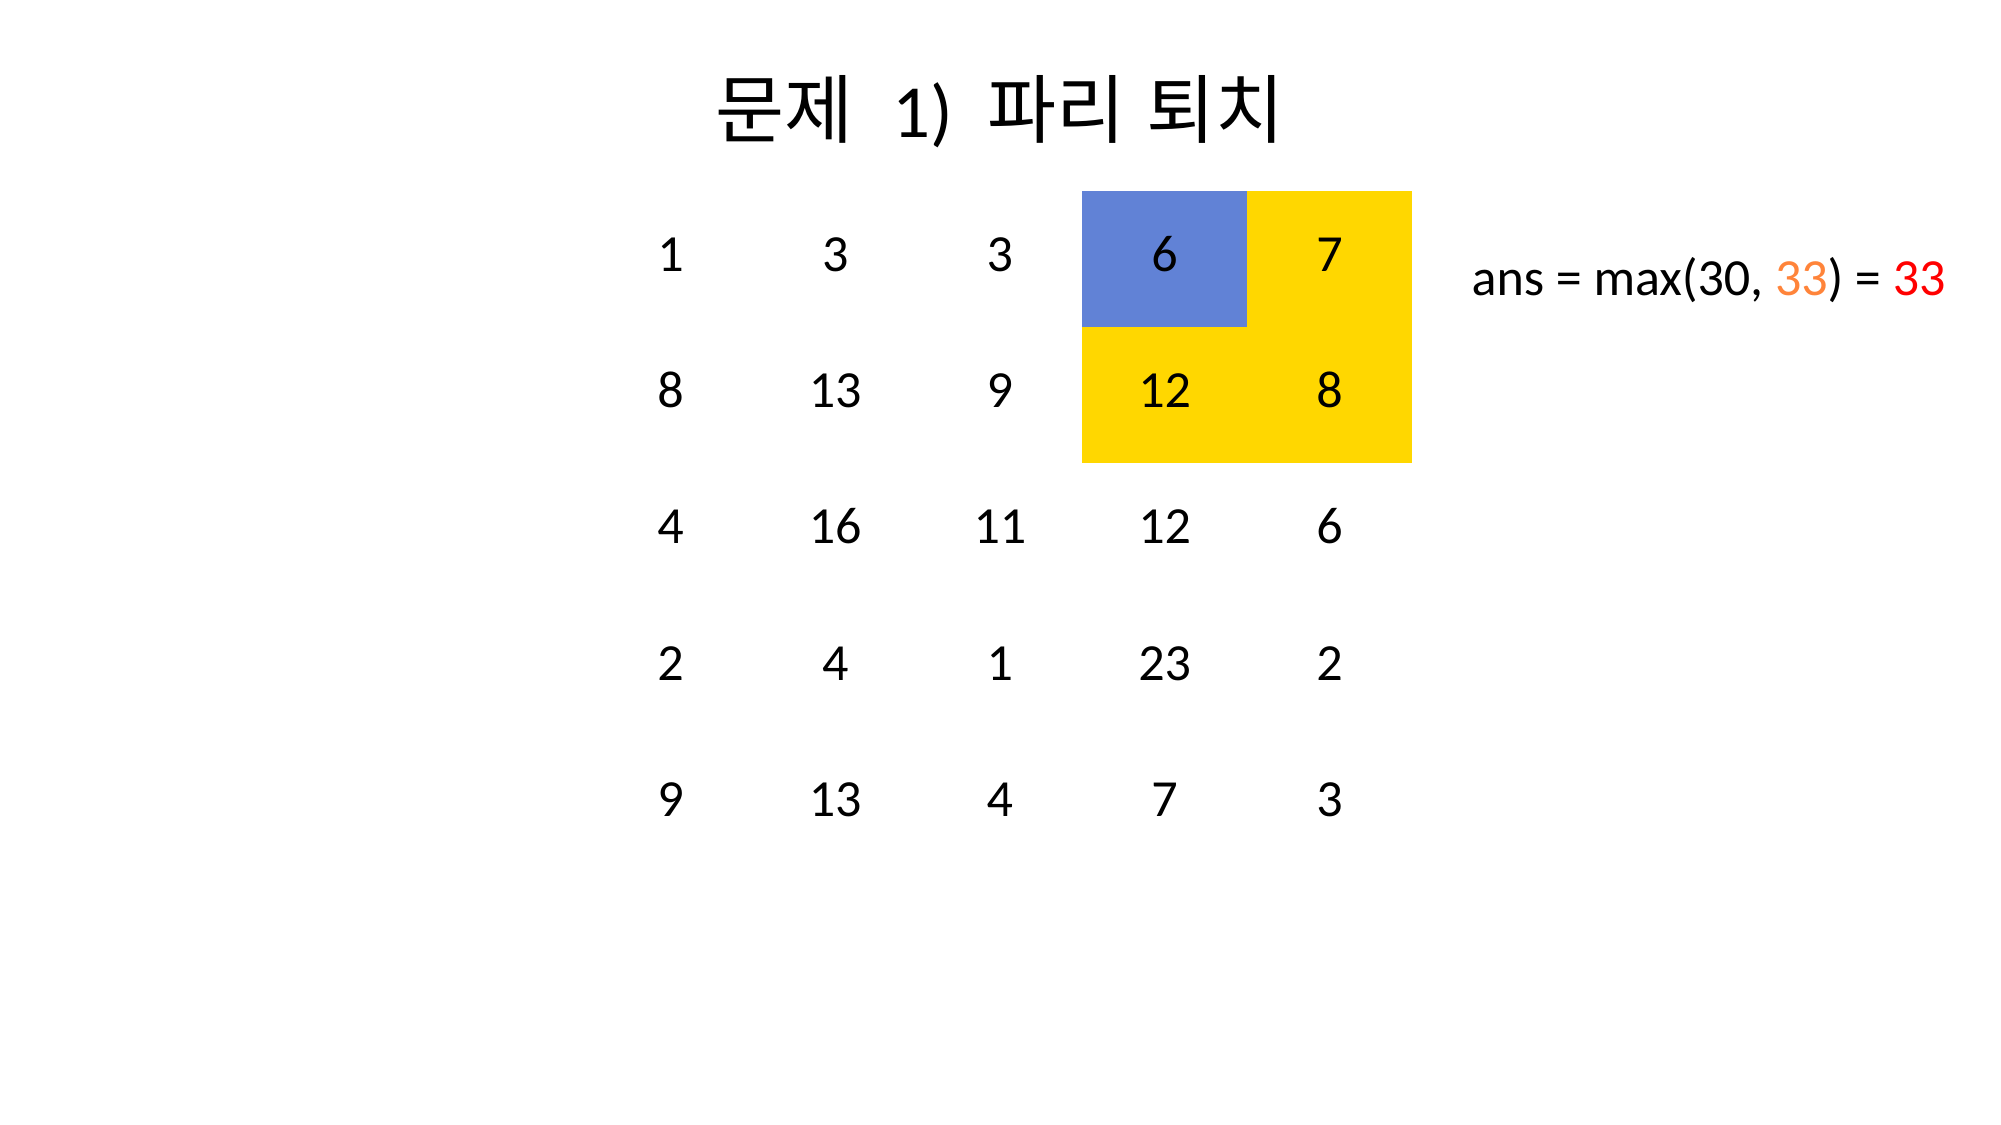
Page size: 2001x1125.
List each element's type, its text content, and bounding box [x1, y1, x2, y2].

table_cell 13 [753, 327, 918, 463]
table_cell 16 [753, 463, 918, 599]
table_cell 9 [918, 327, 1082, 463]
table_cell 9 [588, 735, 753, 871]
table_cell 4 [753, 599, 918, 735]
table_cell 8 [1247, 327, 1412, 463]
title 문제 1) 파리 퇴치 [99, 60, 1900, 155]
table_cell 12 [1082, 463, 1247, 599]
table_cell 12 [1082, 327, 1247, 463]
table_cell 6 [1247, 463, 1412, 599]
table_header 6 [1082, 191, 1247, 327]
table_cell 2 [588, 599, 753, 735]
table_header 3 [753, 191, 918, 327]
table_cell 1 [918, 599, 1082, 735]
table_cell 2 [1247, 599, 1412, 735]
table_header 3 [918, 191, 1082, 327]
table_cell 4 [918, 735, 1082, 871]
table_cell 4 [588, 463, 753, 599]
table_cell 7 [1082, 735, 1247, 871]
table_cell 8 [588, 327, 753, 463]
table_header 7 [1247, 191, 1412, 327]
text_box ans = max(30, 33) = 33 [1456, 235, 1979, 313]
table_header 1 [588, 191, 753, 327]
table_cell 3 [1247, 735, 1412, 871]
table_cell 23 [1082, 599, 1247, 735]
table_cell 13 [753, 735, 918, 871]
table_cell 11 [918, 463, 1082, 599]
